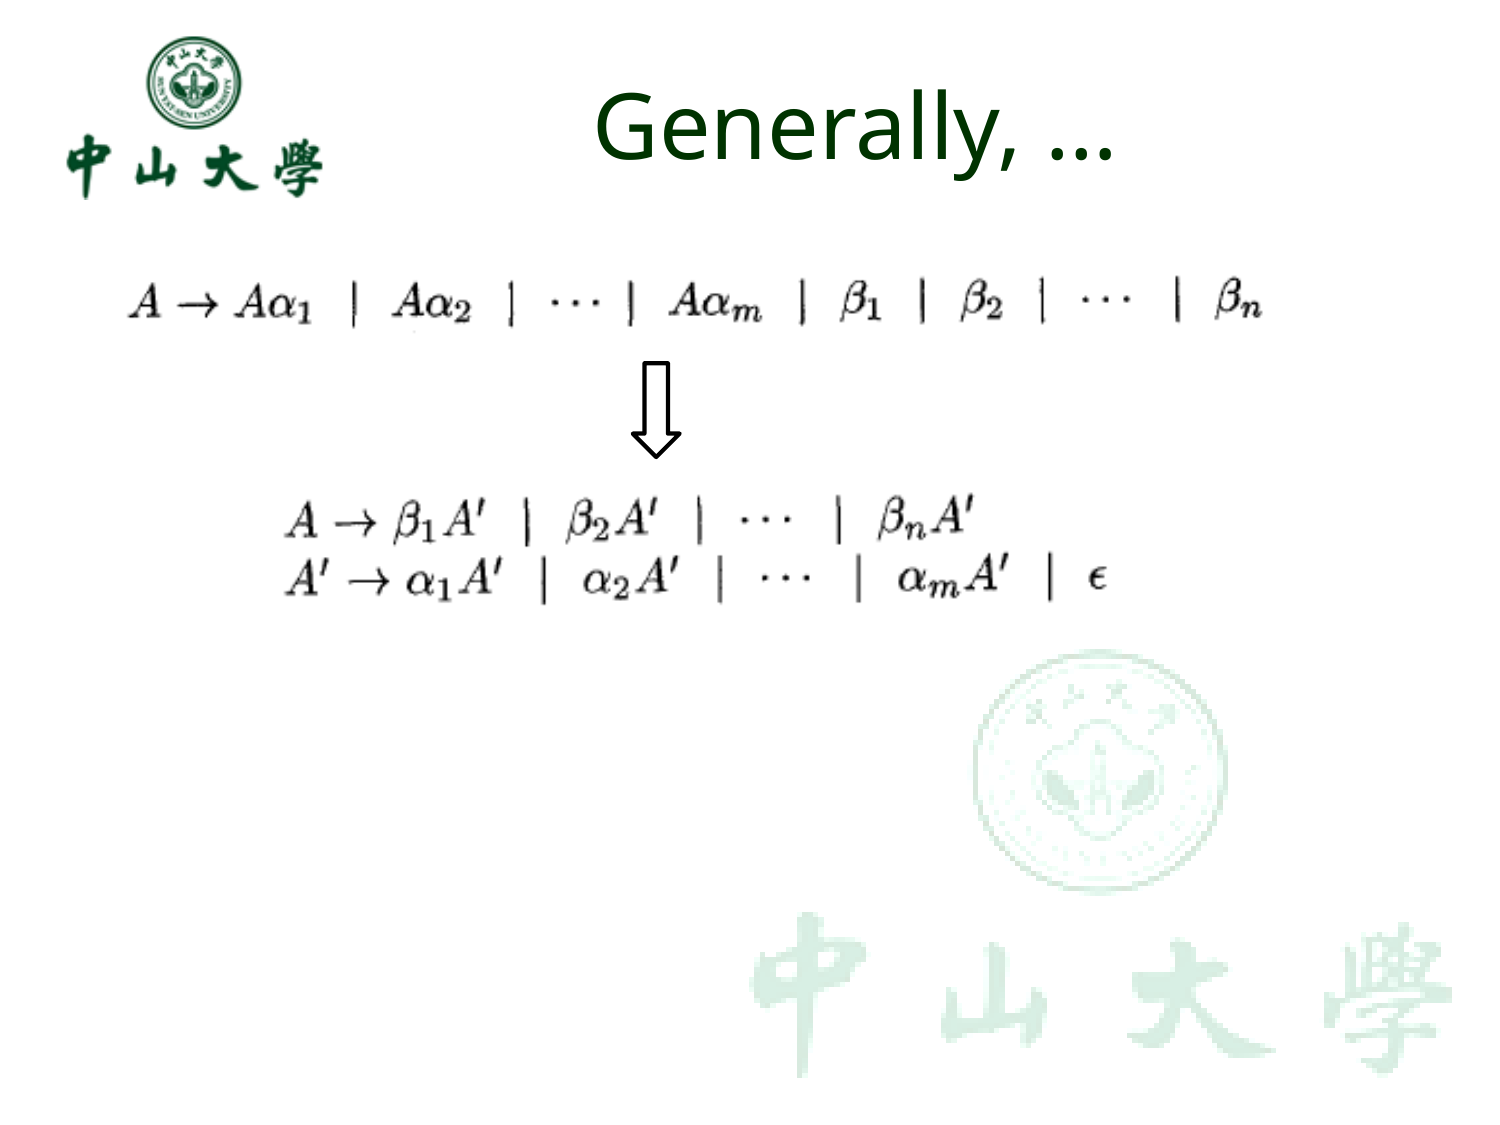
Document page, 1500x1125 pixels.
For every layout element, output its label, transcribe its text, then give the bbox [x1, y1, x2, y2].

picture [269, 480, 1125, 622]
picture [46, 35, 340, 200]
text_box [630, 361, 682, 460]
title Generally, … [280, 46, 1430, 200]
picture [116, 257, 1278, 341]
